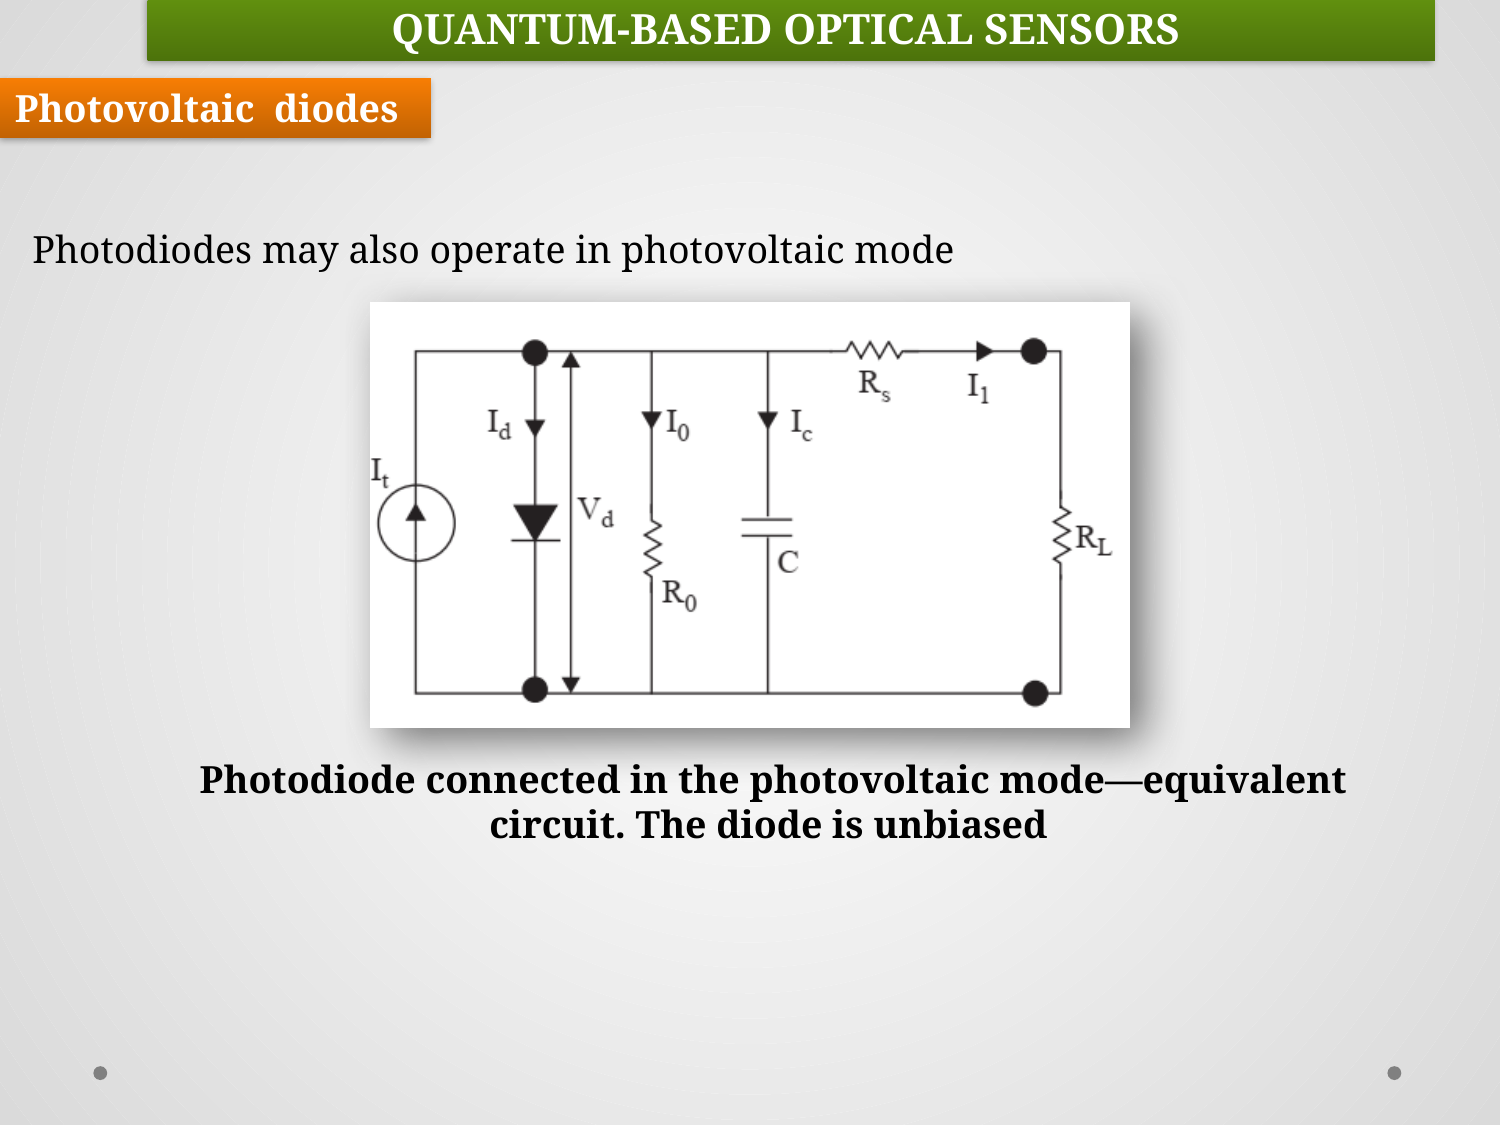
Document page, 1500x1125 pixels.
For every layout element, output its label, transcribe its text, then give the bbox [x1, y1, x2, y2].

picture [370, 302, 1130, 728]
text_box Photodiodes may also operate in photovoltaic mode [17, 218, 984, 279]
text_box Photovoltaic diodes [0, 78, 431, 138]
text_box QUANTUM-BASED OPTICAL SENSORS [147, 0, 1435, 61]
text_box Photodiode connected in the photovoltaic mode—equivalent circuit. The diode is unbiased [159, 748, 1388, 854]
